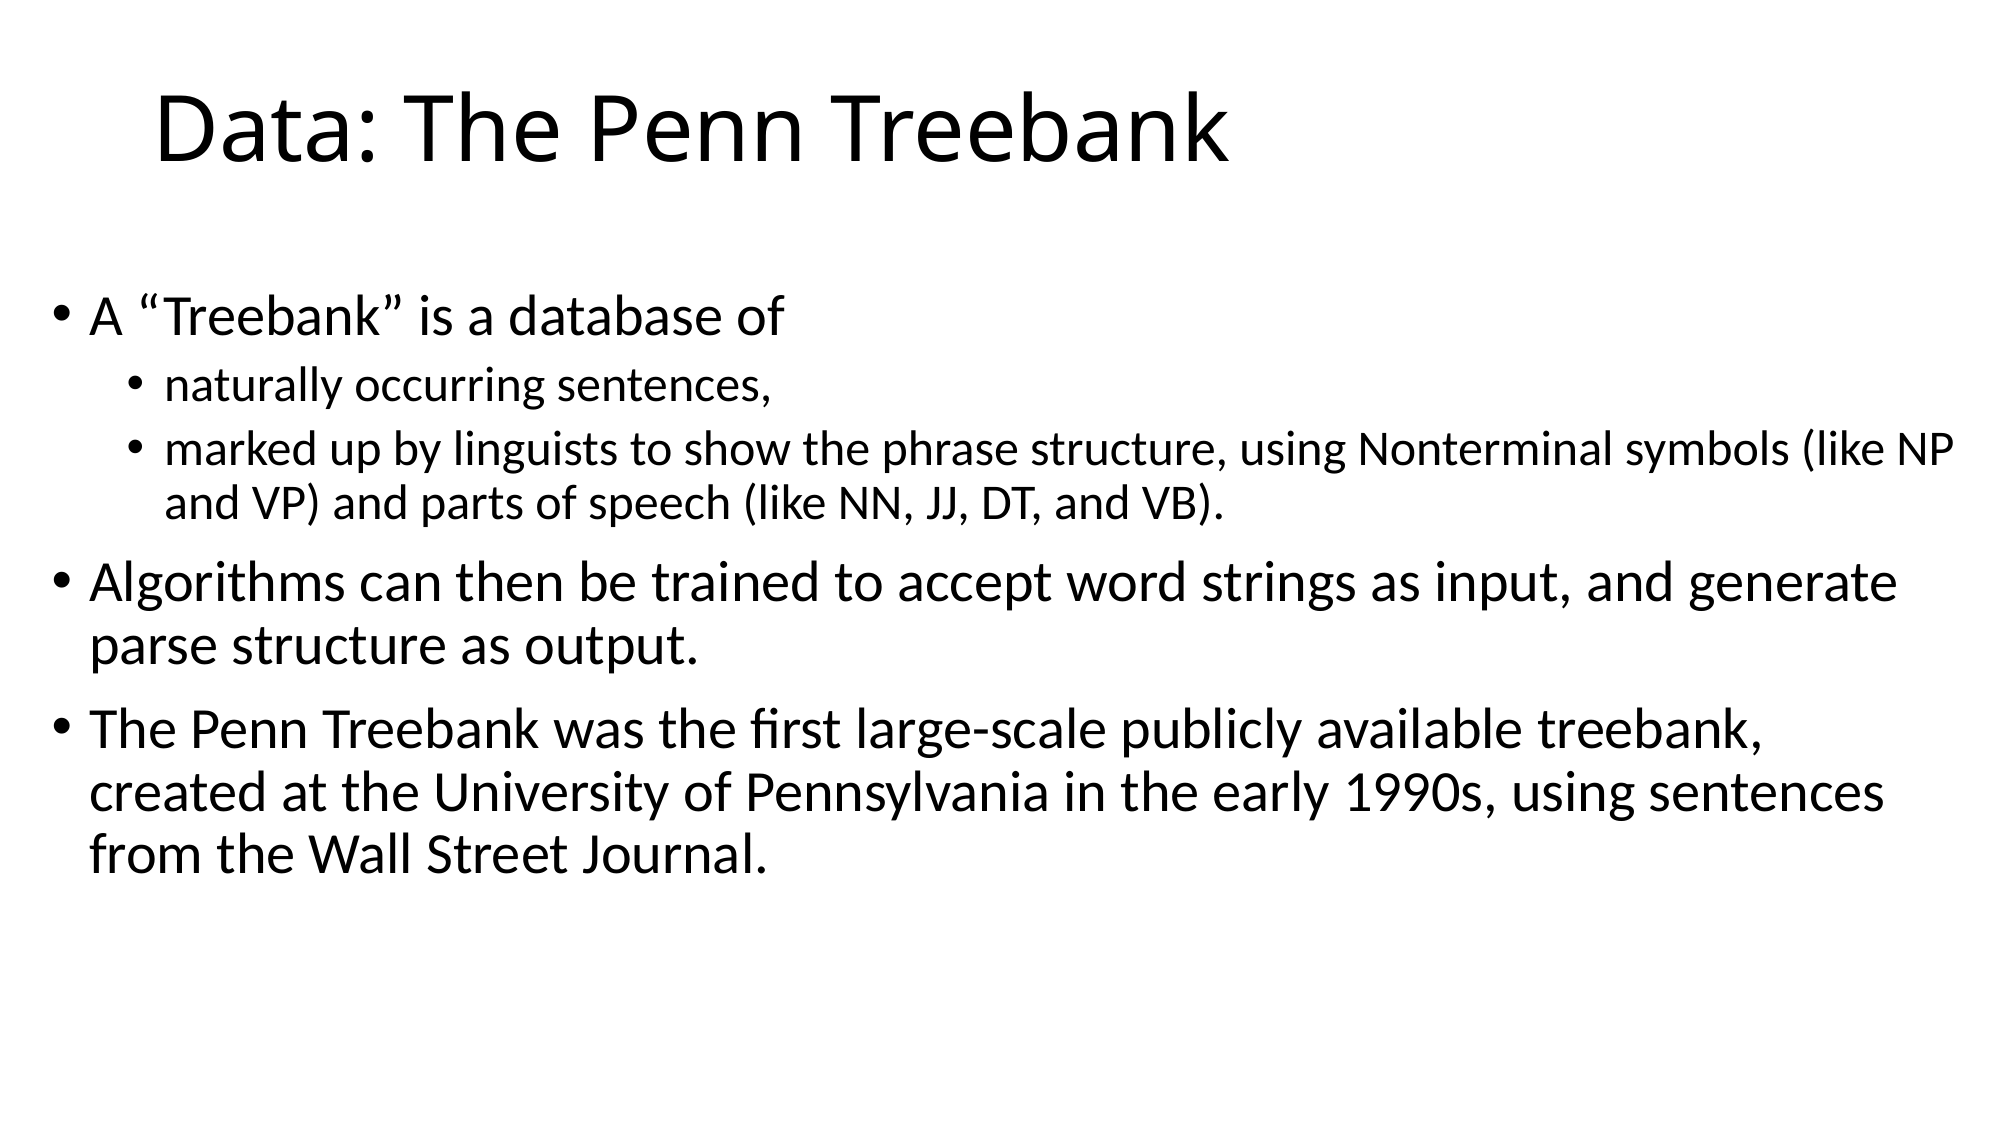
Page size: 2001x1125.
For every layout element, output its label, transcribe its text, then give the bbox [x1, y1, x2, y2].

title Data: The Penn Treebank [137, 23, 1863, 241]
list A “Treebank” is a database of naturally occurring sentences, marked up by linguists to show the phrase structure, using Nonterminal symbols (like NP and VP) and parts of speech (like NN, JJ, DT, and VB). Algorithms can then be trained to accept word strings as input, and generate parse structure as output. The Penn Treebank was the first large-scale publicly available treebank, created at the University of Pennsylvania in the early 1990s, using sentences from the Wall Street Journal. [36, 277, 1971, 1080]
